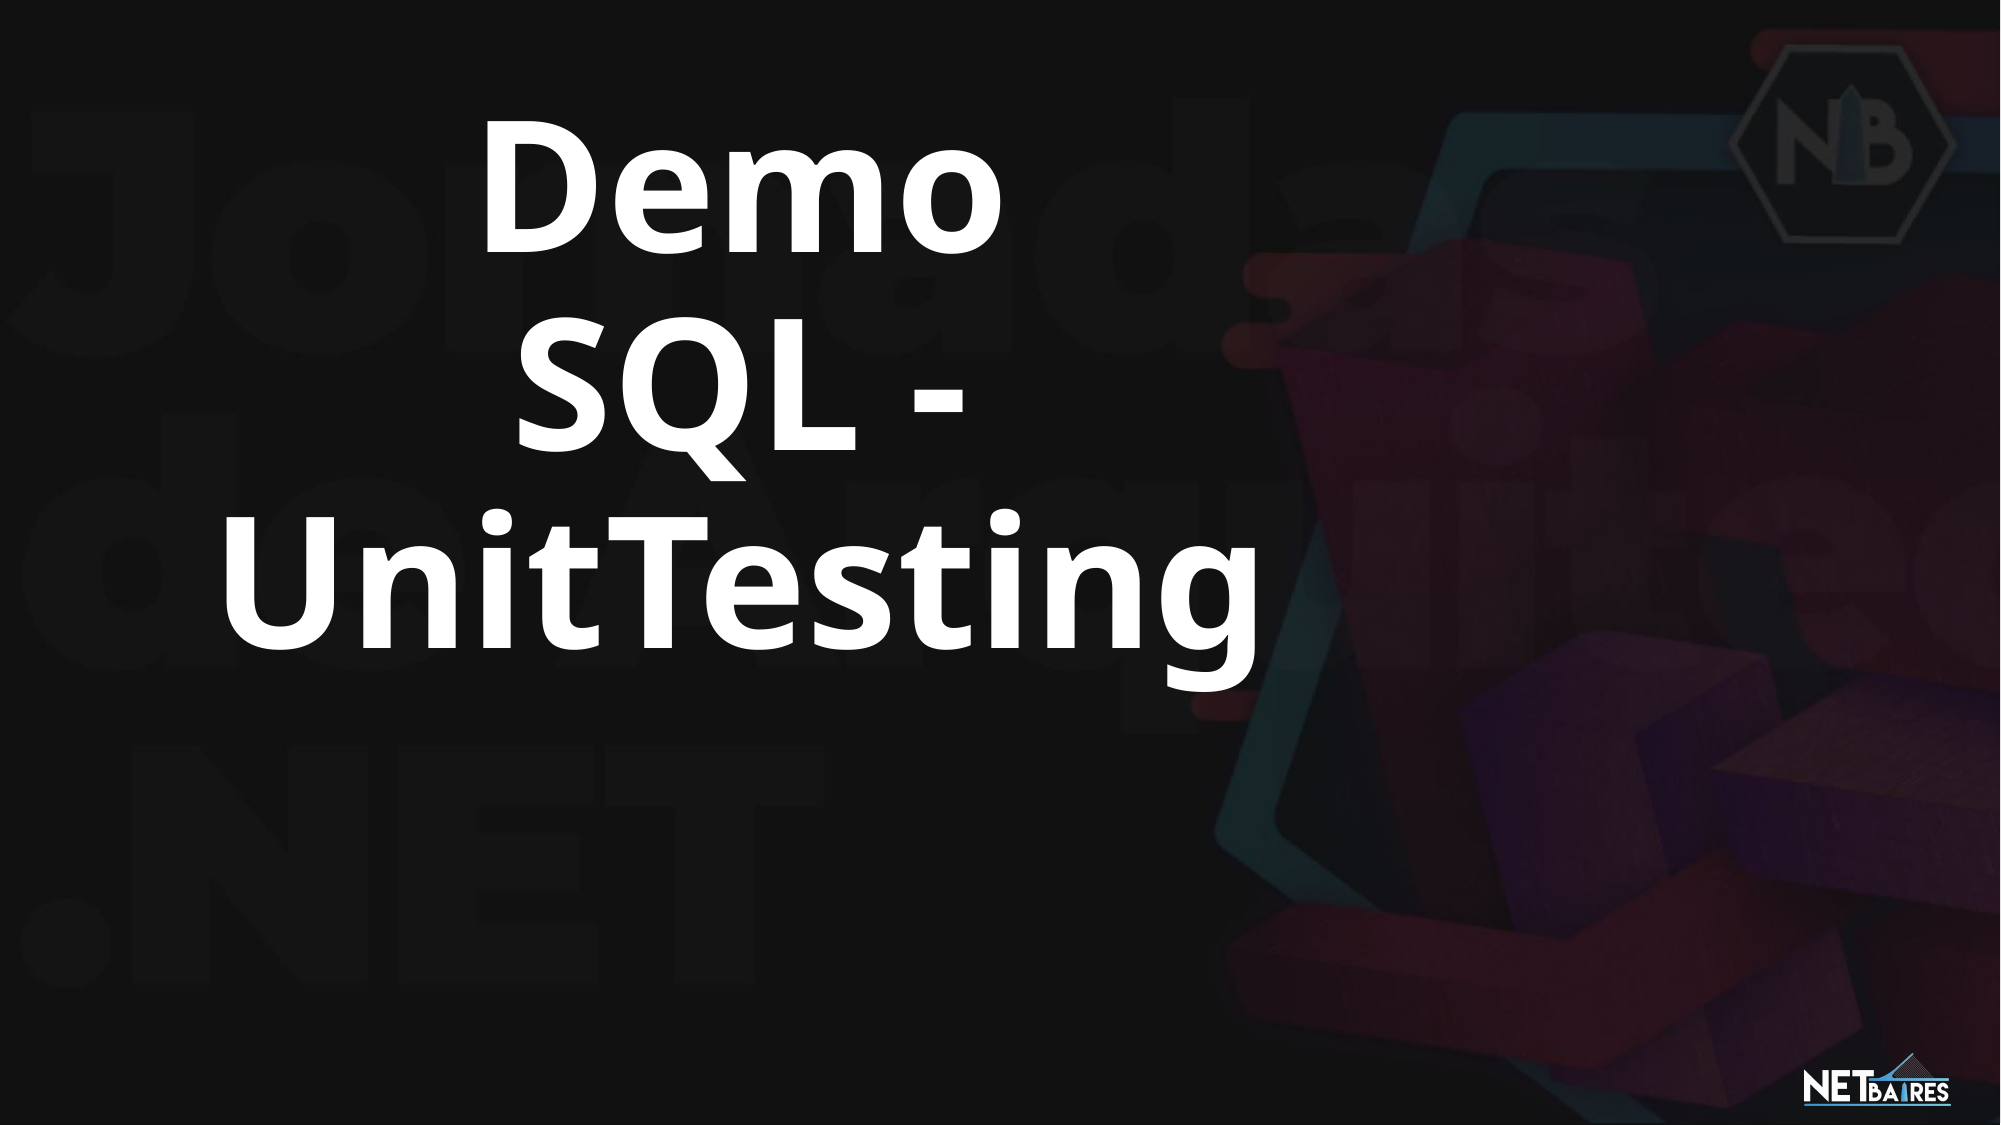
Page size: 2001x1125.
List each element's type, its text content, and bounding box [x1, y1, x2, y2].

picture [0, 0, 2001, 1125]
text_box Demo SQL - UnitTesting [11, 184, 1470, 703]
